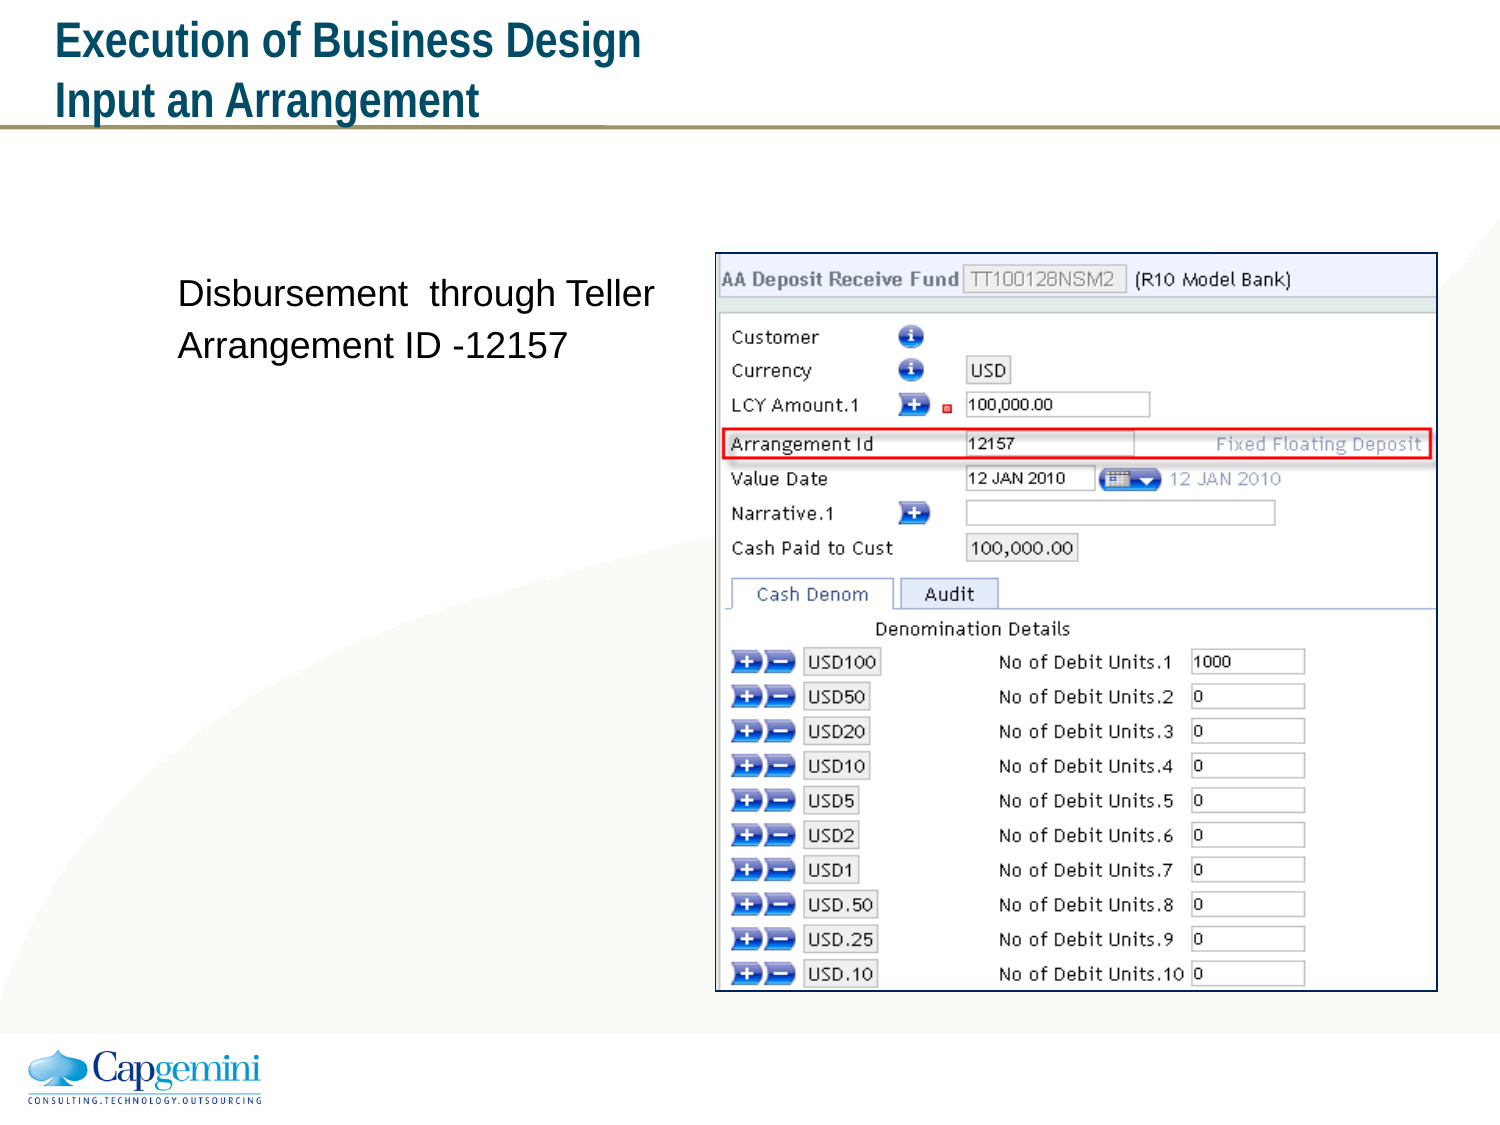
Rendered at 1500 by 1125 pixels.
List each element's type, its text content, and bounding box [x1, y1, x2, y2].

picture [0, 130, 1500, 1125]
title Execution of Business Design Input an Arrangement [39, 22, 1470, 113]
picture [101, 113, 350, 125]
list Disbursement through Teller Arrangement ID -12157 [162, 260, 753, 1023]
picture [0, 0, 1500, 125]
